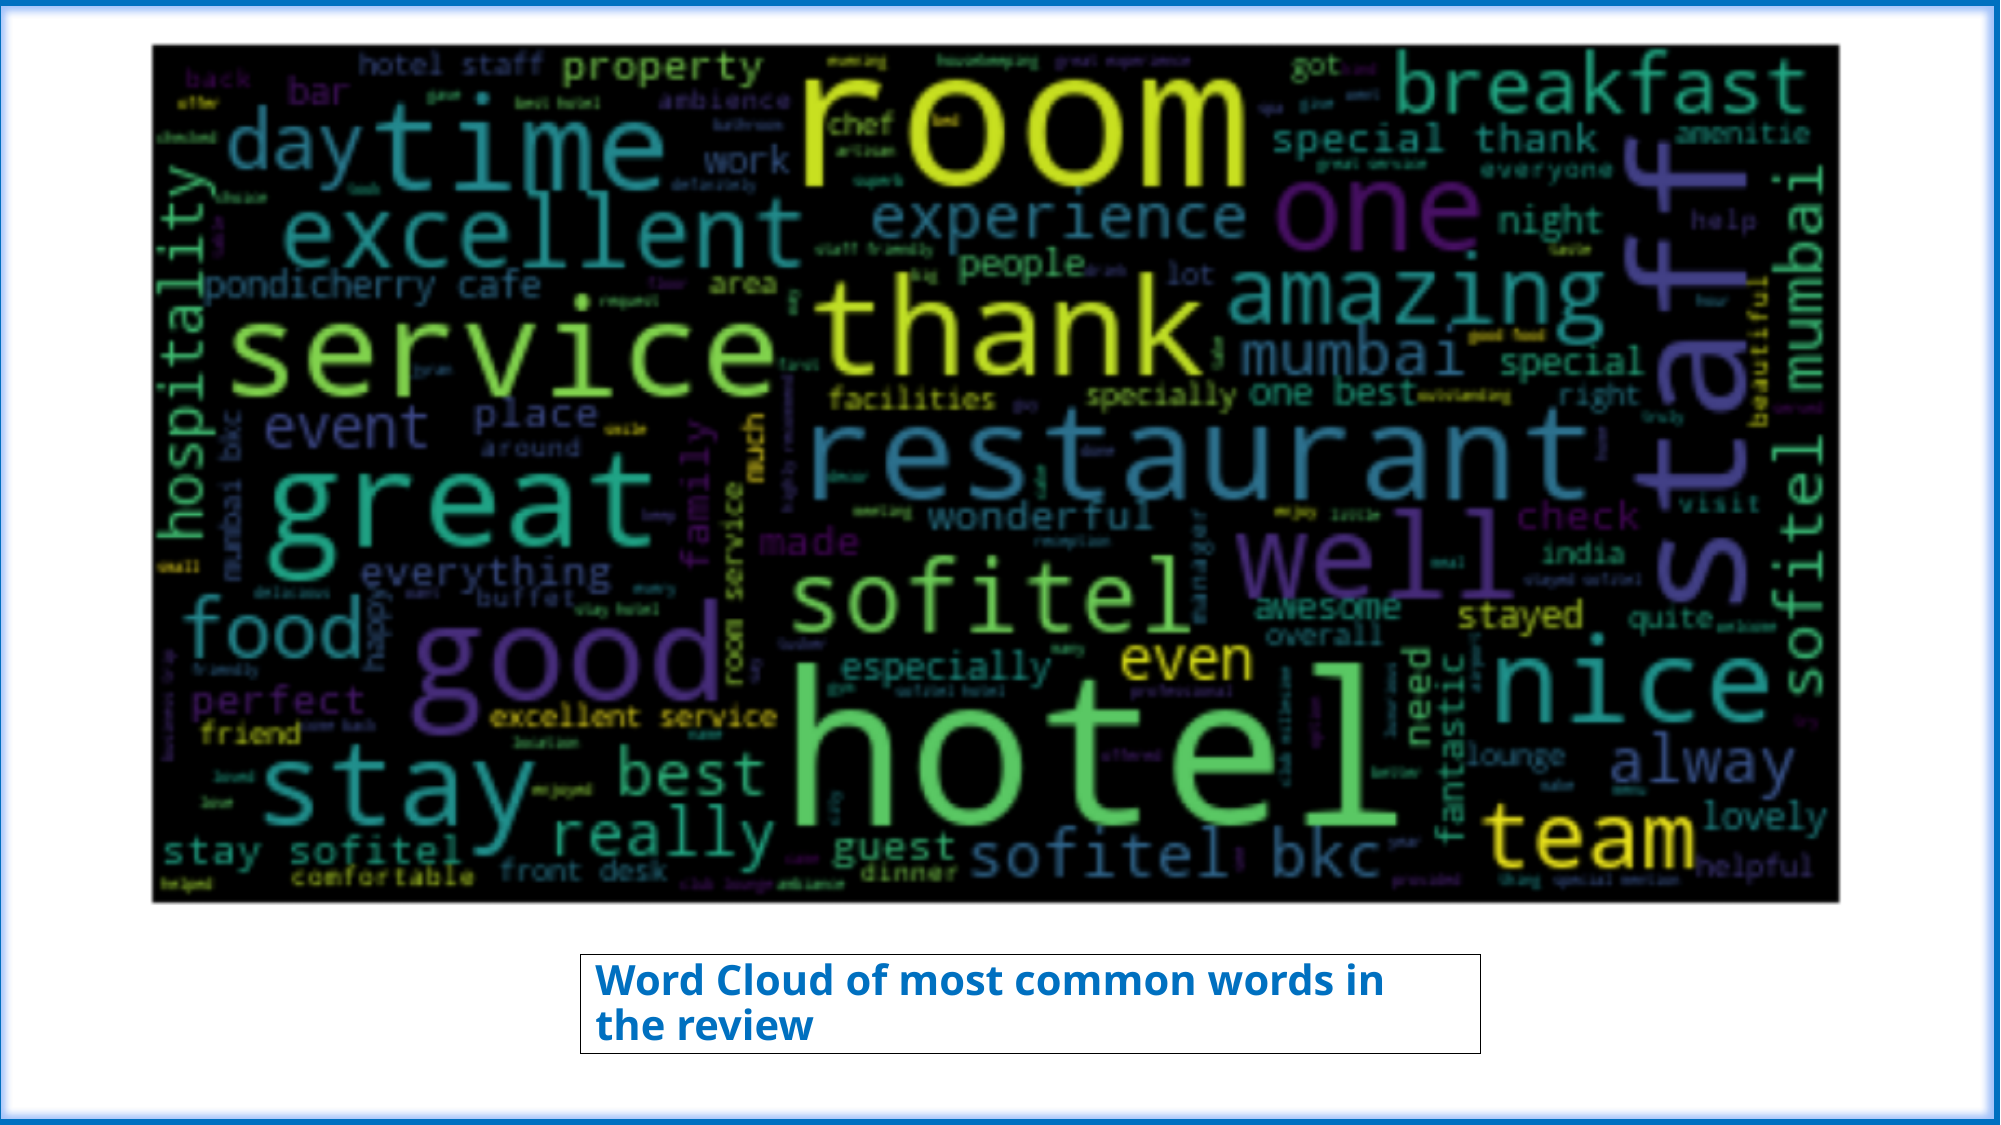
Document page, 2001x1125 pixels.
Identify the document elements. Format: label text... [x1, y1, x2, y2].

text_box [0, 0, 2000, 1125]
text_box Word Cloud of most common words in the review [580, 954, 1481, 1054]
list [143, 35, 1852, 916]
